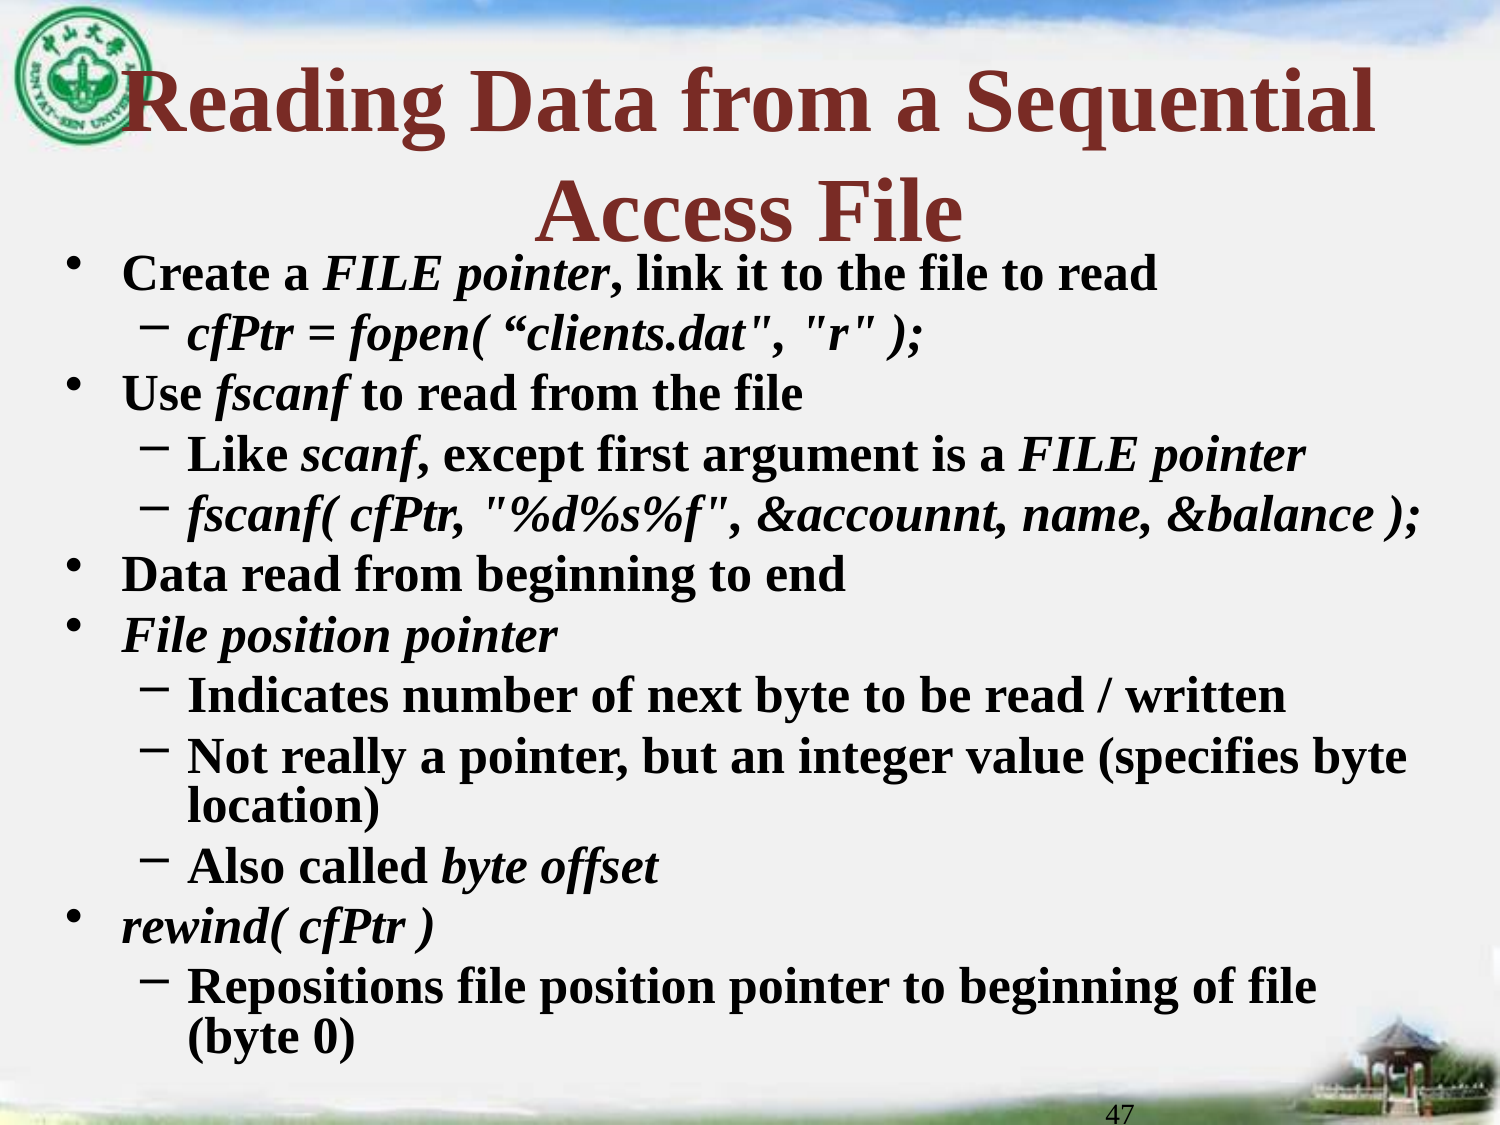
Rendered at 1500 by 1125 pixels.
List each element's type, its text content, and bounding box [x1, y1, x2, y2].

list Create a FILE pointer, link it to the file to read cfPtr = fopen( “clients.dat", "r" ); Use fscanf to read from the file Like scanf, except first argument is a FILE pointer fscanf( cfPtr, "%d%s%f", &accounnt, name, &balance ); Data read from beginning to end File position pointer Indicates number of next byte to be read / written Not really a pointer, but an integer value (specifies byte location) Also called byte offset rewind( cfPtr ) Repositions file position pointer to beginning of file (byte 0) [50, 242, 1452, 1113]
slide_number 47 [1012, 1113, 1151, 1125]
picture [0, 0, 1500, 1125]
title Reading Data from a Sequential Access File [49, 43, 1451, 257]
